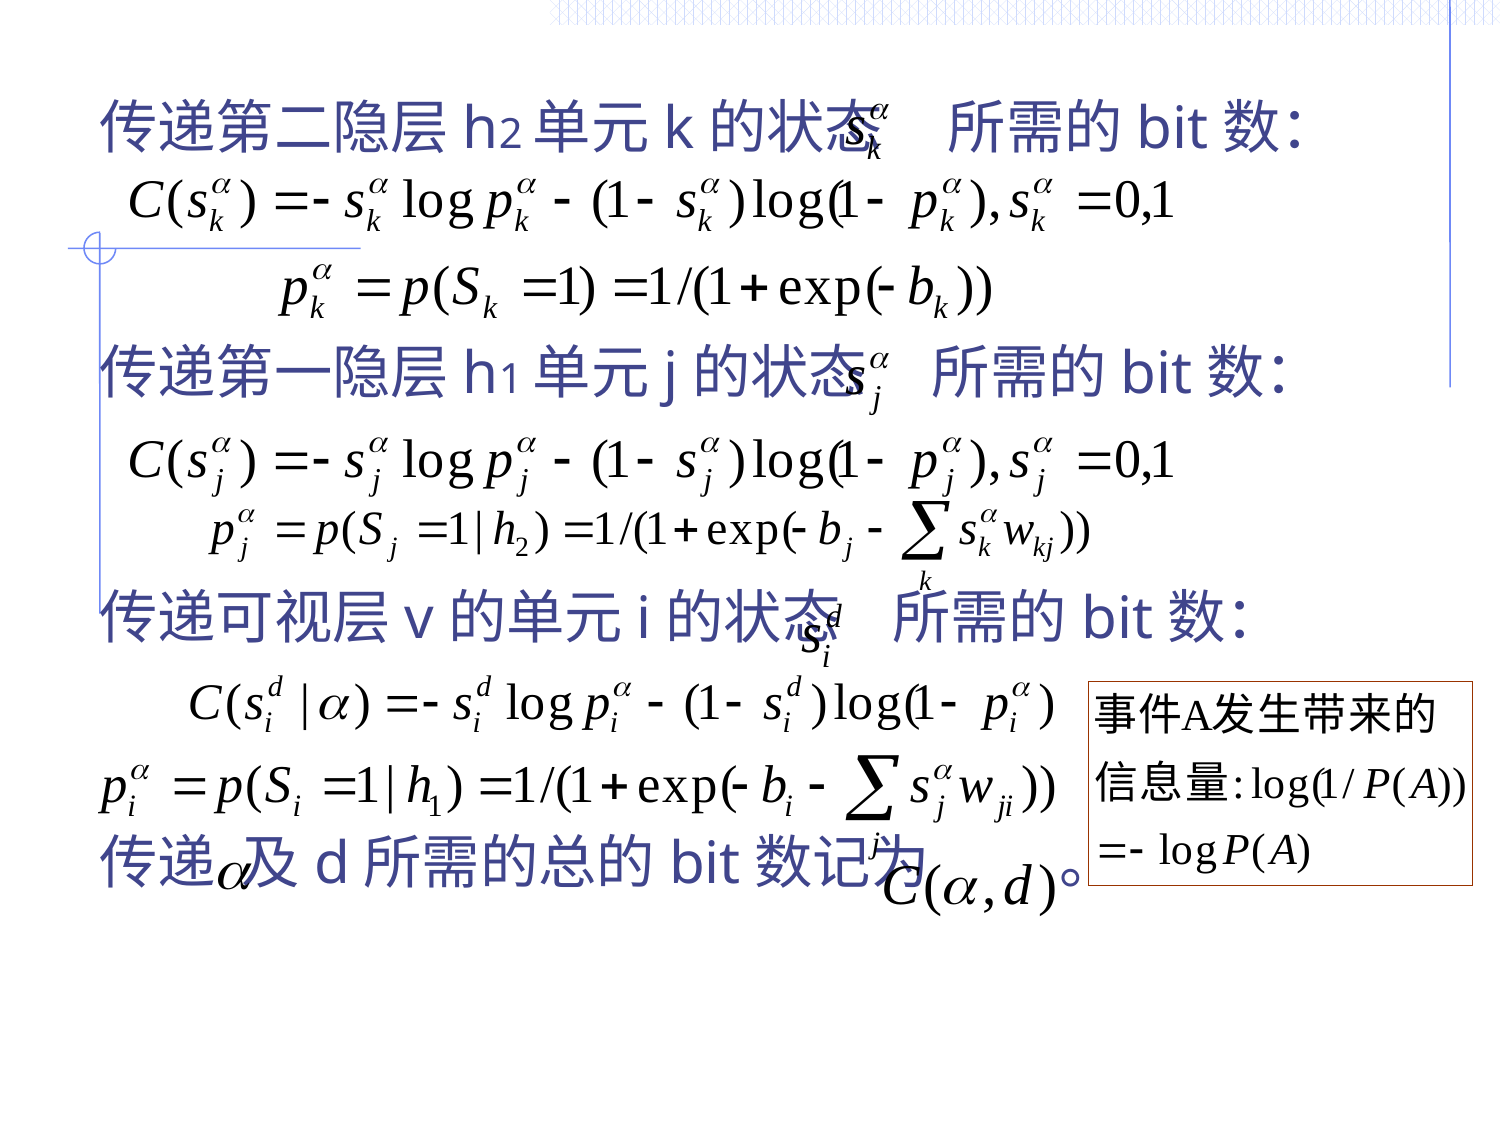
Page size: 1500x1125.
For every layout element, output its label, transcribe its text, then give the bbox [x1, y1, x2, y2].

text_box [86, 745, 1066, 869]
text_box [181, 664, 1066, 745]
list 传递第二隐层h2单元k的状态 所需的bit数： 传递第一隐层h1单元j的状态 所需的bit数： 传递可视层v的单元i的状态 所需的bit数： 传递 及d所需的总的bit数记为 。 [84, 82, 1360, 1098]
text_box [874, 851, 1066, 929]
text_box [835, 332, 900, 417]
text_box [792, 590, 856, 664]
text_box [1088, 684, 1473, 883]
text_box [266, 244, 1002, 333]
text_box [120, 417, 1182, 509]
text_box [120, 158, 1182, 245]
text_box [197, 492, 1098, 601]
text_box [835, 83, 900, 158]
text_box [209, 851, 267, 905]
